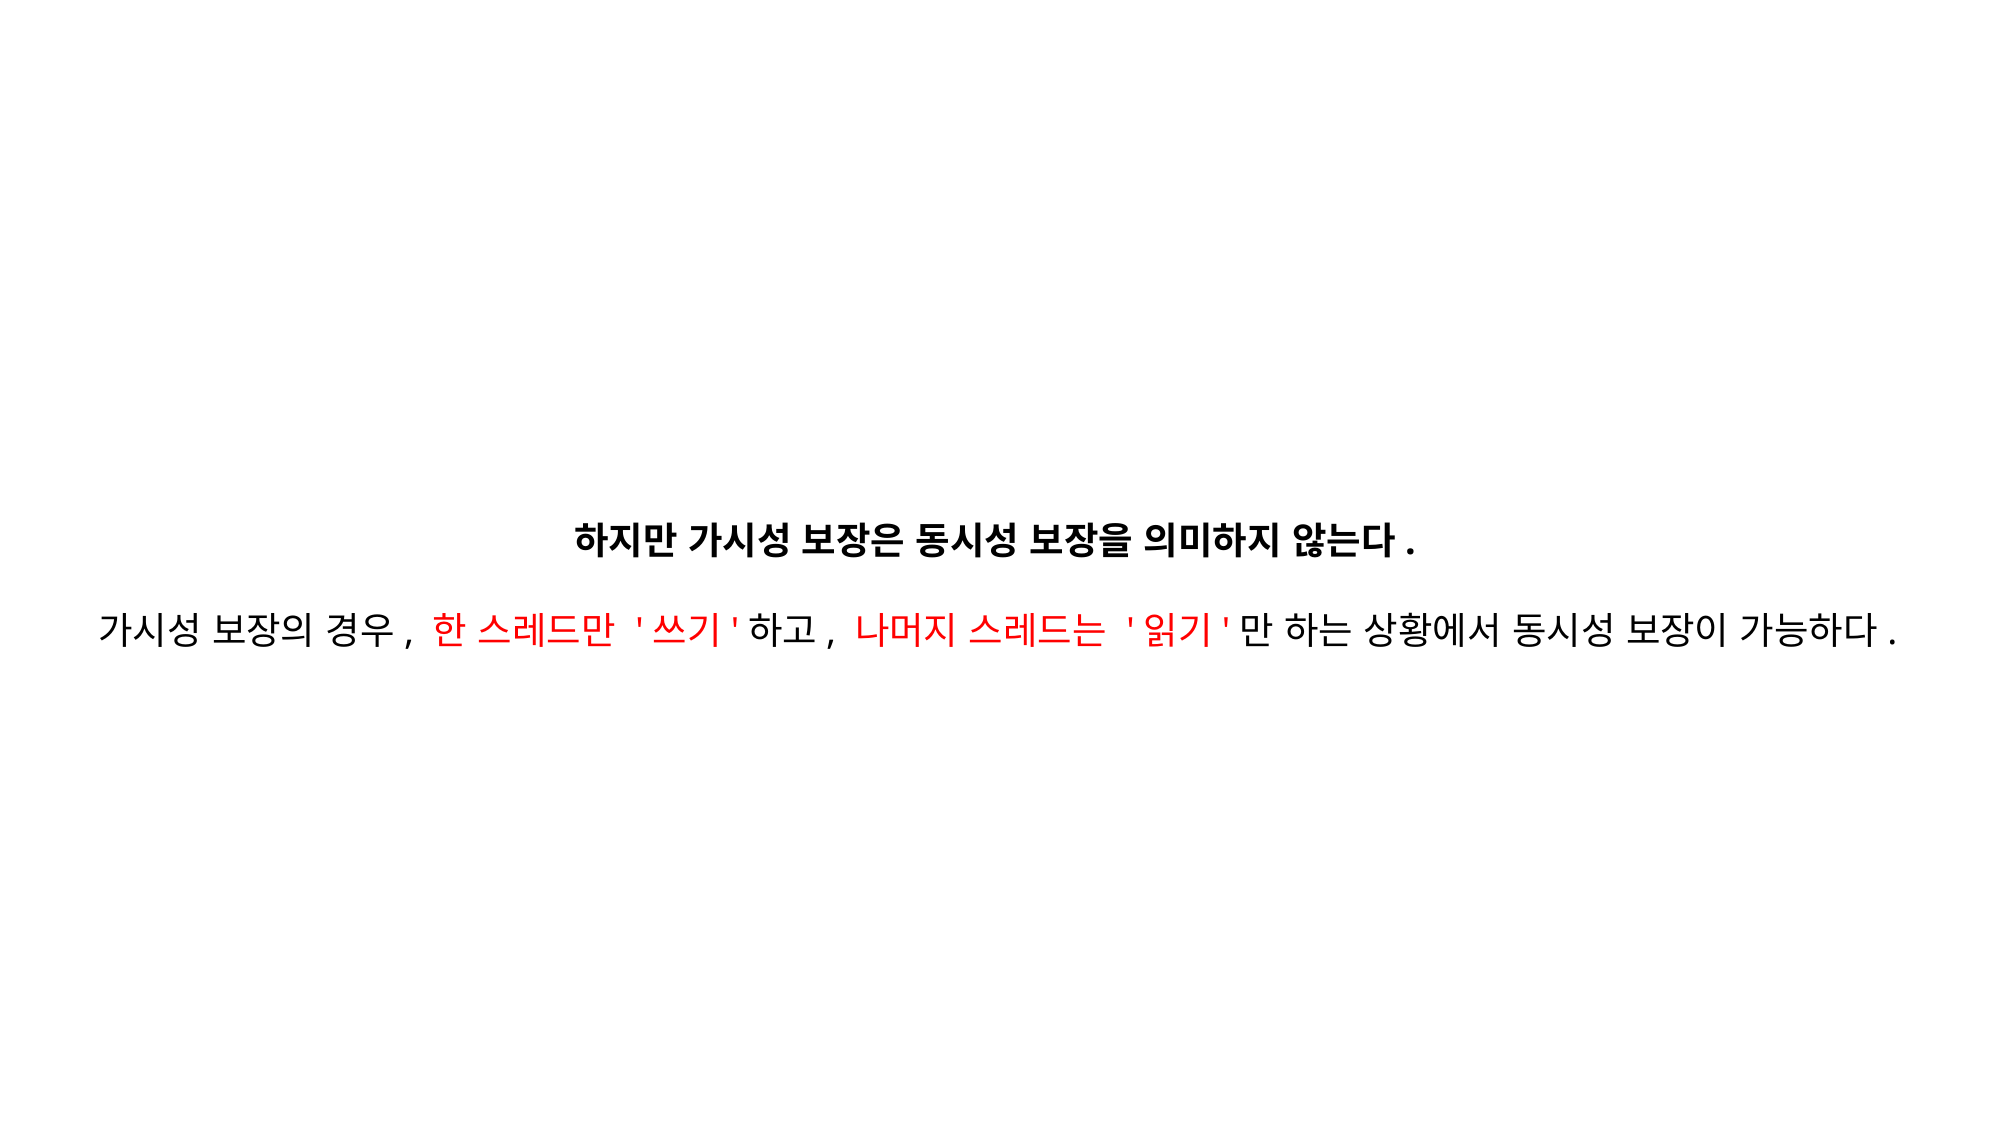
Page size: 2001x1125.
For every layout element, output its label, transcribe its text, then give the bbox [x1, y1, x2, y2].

text_box 하지만 가시성 보장은 동시성 보장을 의미하지 않는다. 가시성 보장의 경우, 한 스레드만 '쓰기'하고, 나머지 스레드는 '읽기'만 하는 상황에서 동시성 보장이 가능하다. [83, 509, 1917, 660]
